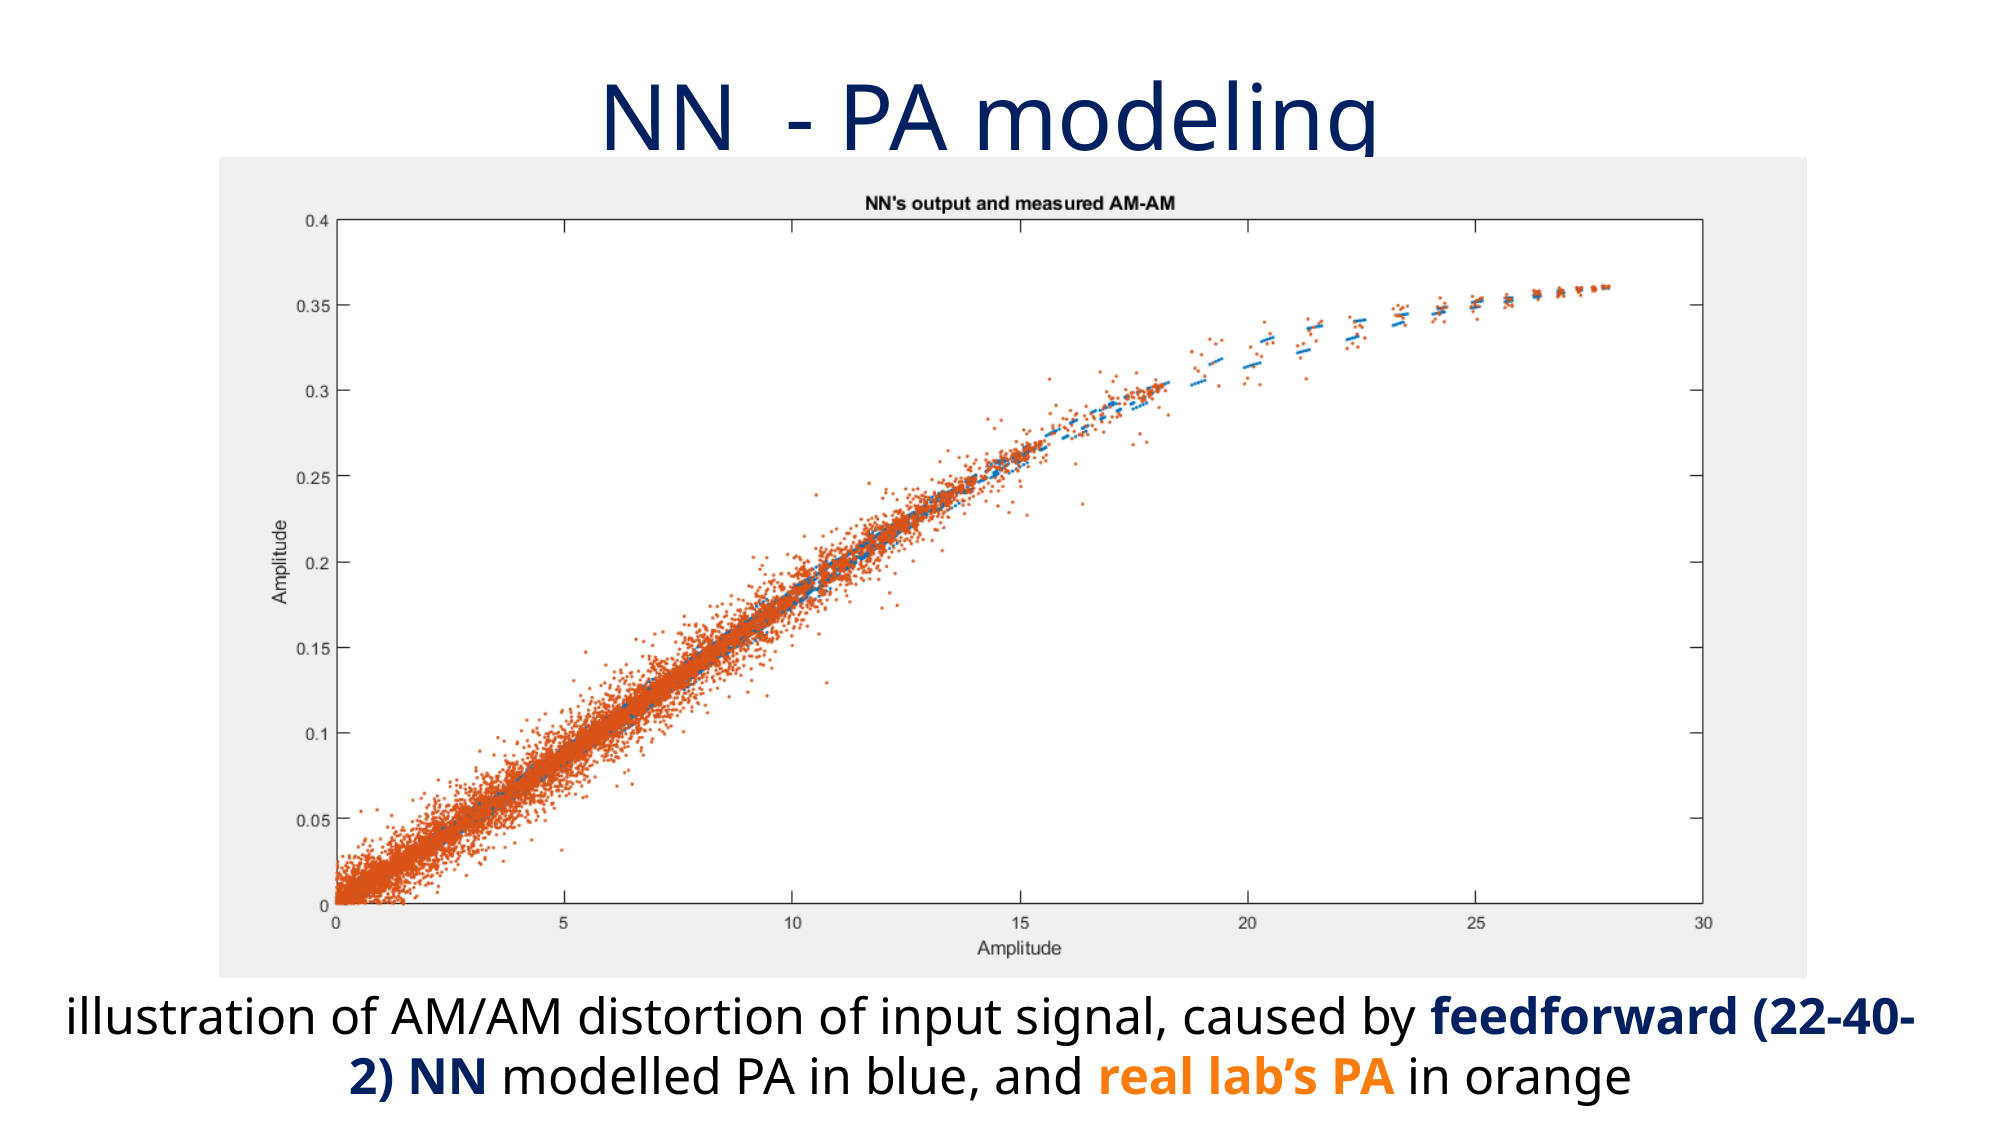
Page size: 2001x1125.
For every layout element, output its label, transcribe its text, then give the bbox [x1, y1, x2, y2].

text_box NN - PA modeling [90, 63, 1891, 252]
text_box illustration of AM/AM distortion of input signal, caused by feedforward (22-40-2) NN modelled PA in blue, and real lab’s PA in orange [47, 977, 1935, 1112]
picture [219, 157, 1807, 978]
